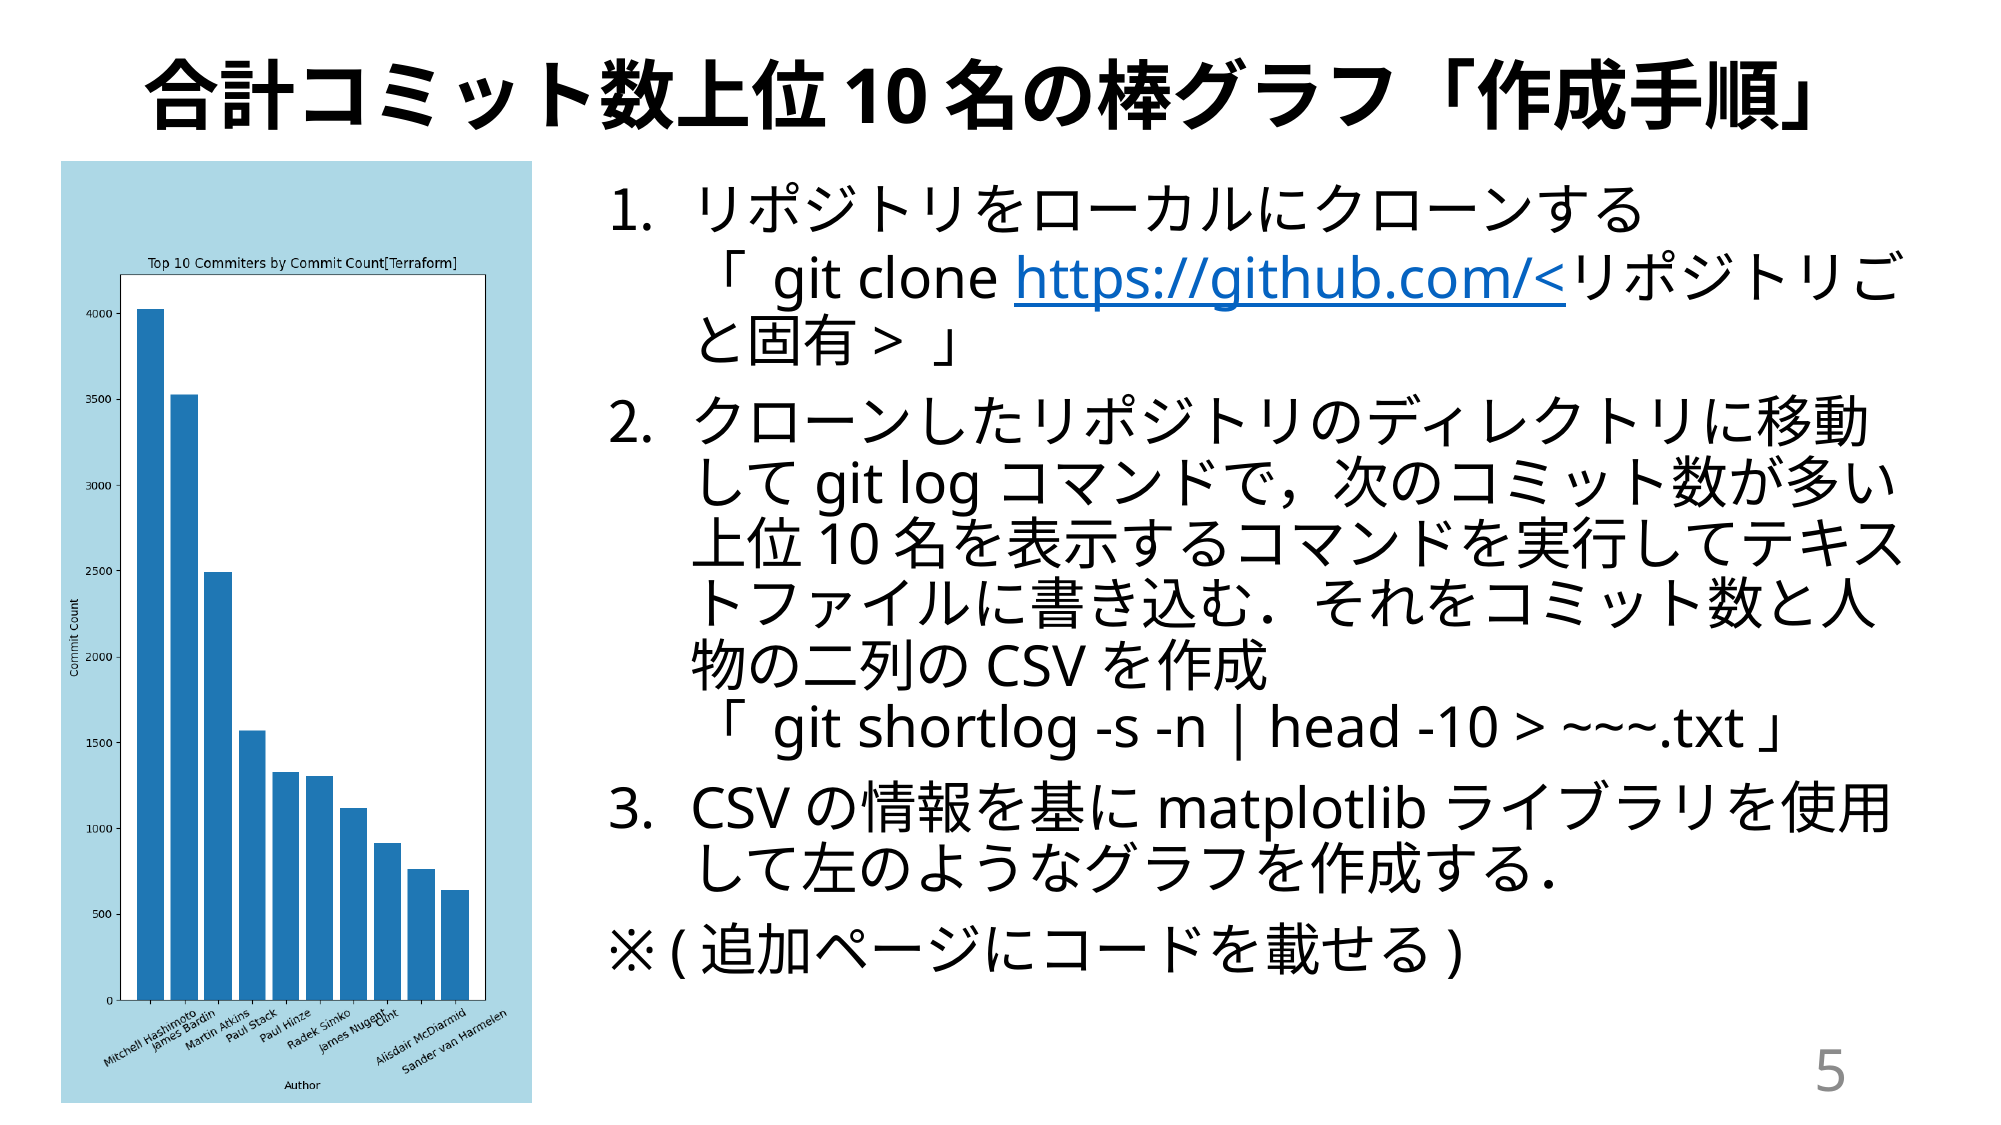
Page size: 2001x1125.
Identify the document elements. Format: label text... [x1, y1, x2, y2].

picture [61, 161, 532, 1103]
title 合計コミット数上位10名の棒グラフ「作成手順」 [0, 22, 2000, 175]
slide_number 5 [1412, 1042, 1863, 1103]
list リポジトリをローカルにクローンする 「 git clone https://github.com/<リポジトリごと固有> 」 クローンしたリポジトリのディレクトリに移動してgit logコマンドで，次のコミット数が多い上位10名を表示するコマンドを実行してテキストファイルに書き込む．それをコミット数と人物の二列のCSVを作成 「 git shortlog -s -n | head -10 > ~~~.txt」 CSVの情報を基にmatplotlibライブラリを使用して左のようなグラフを作成する． ※ (追加ページにコードを載せる) [593, 174, 1923, 993]
